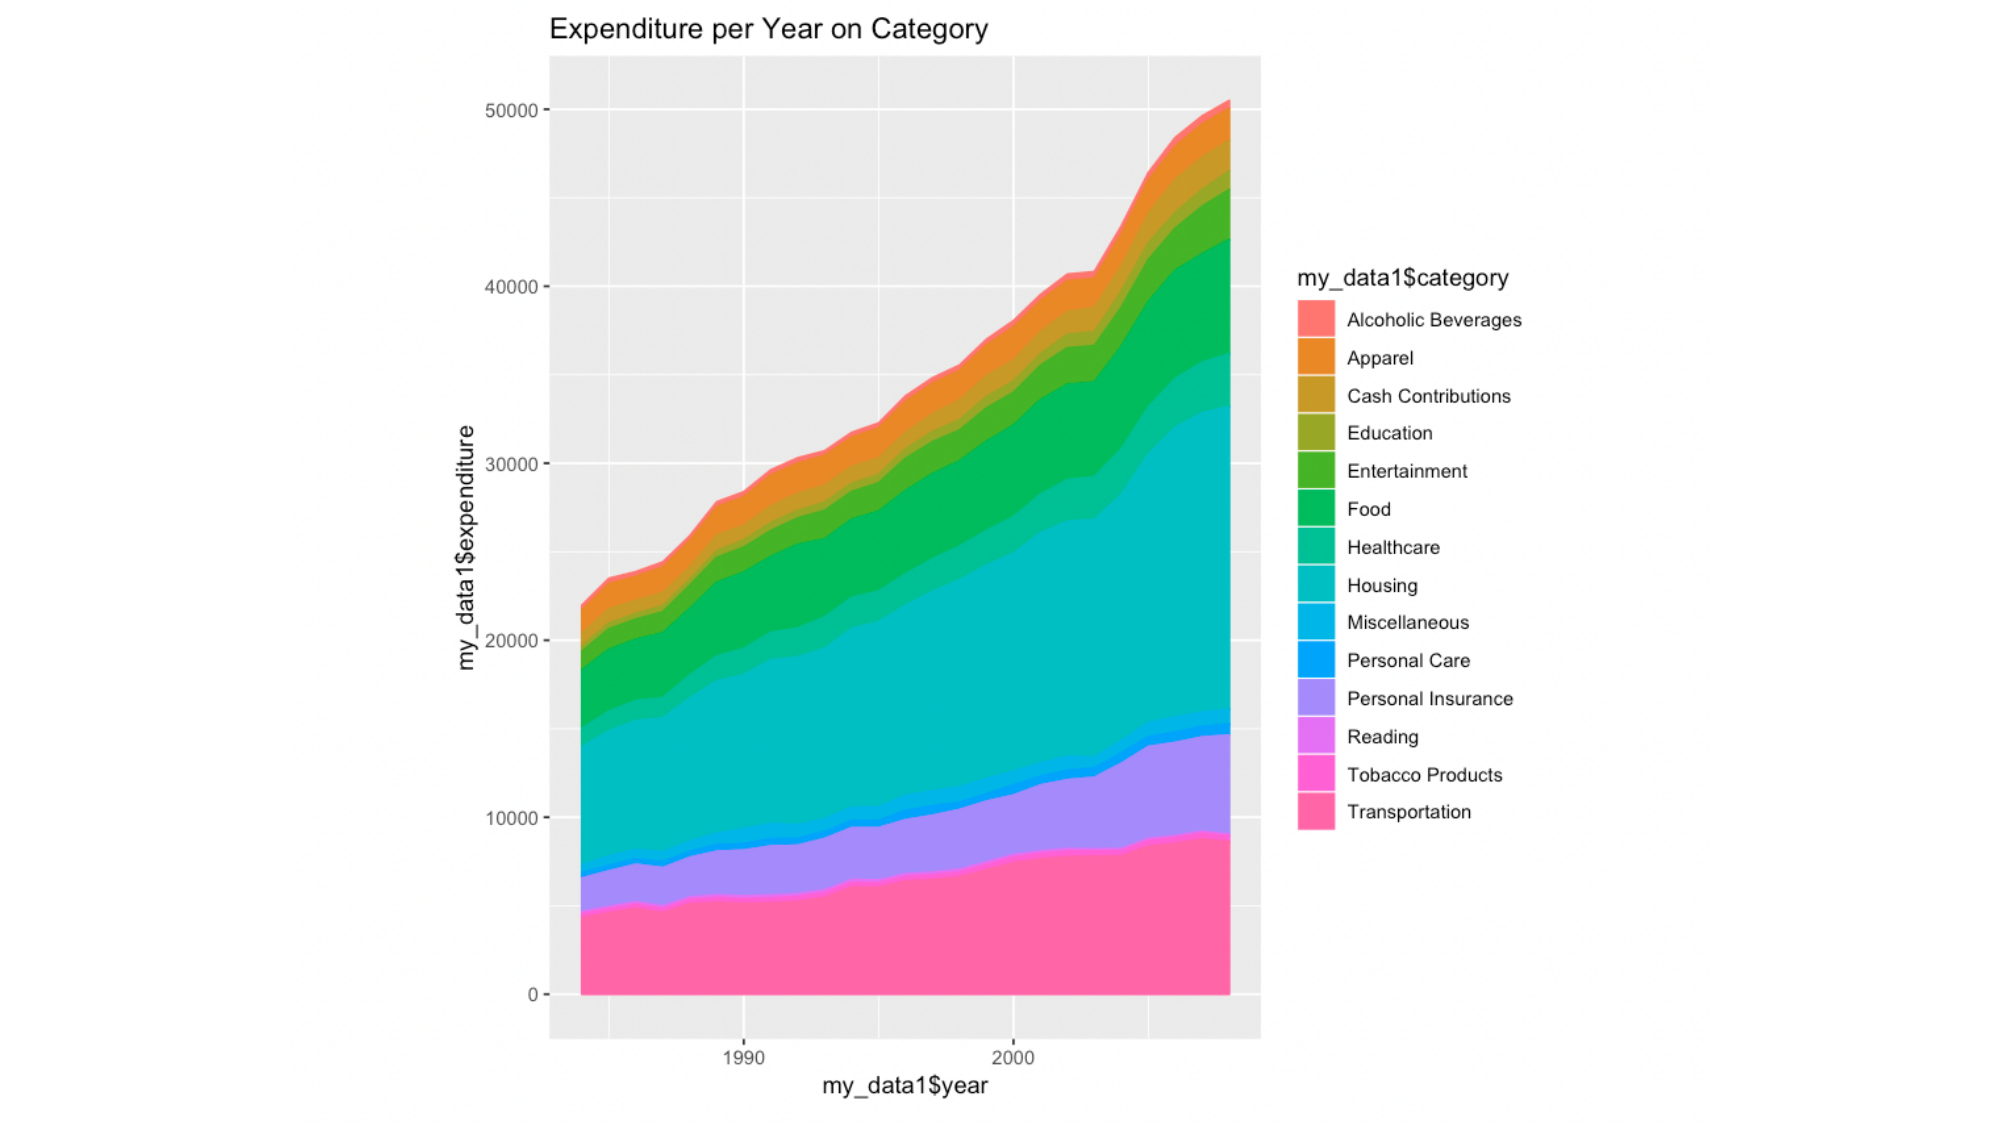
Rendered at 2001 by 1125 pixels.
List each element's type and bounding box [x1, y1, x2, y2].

picture [289, 0, 1711, 1125]
